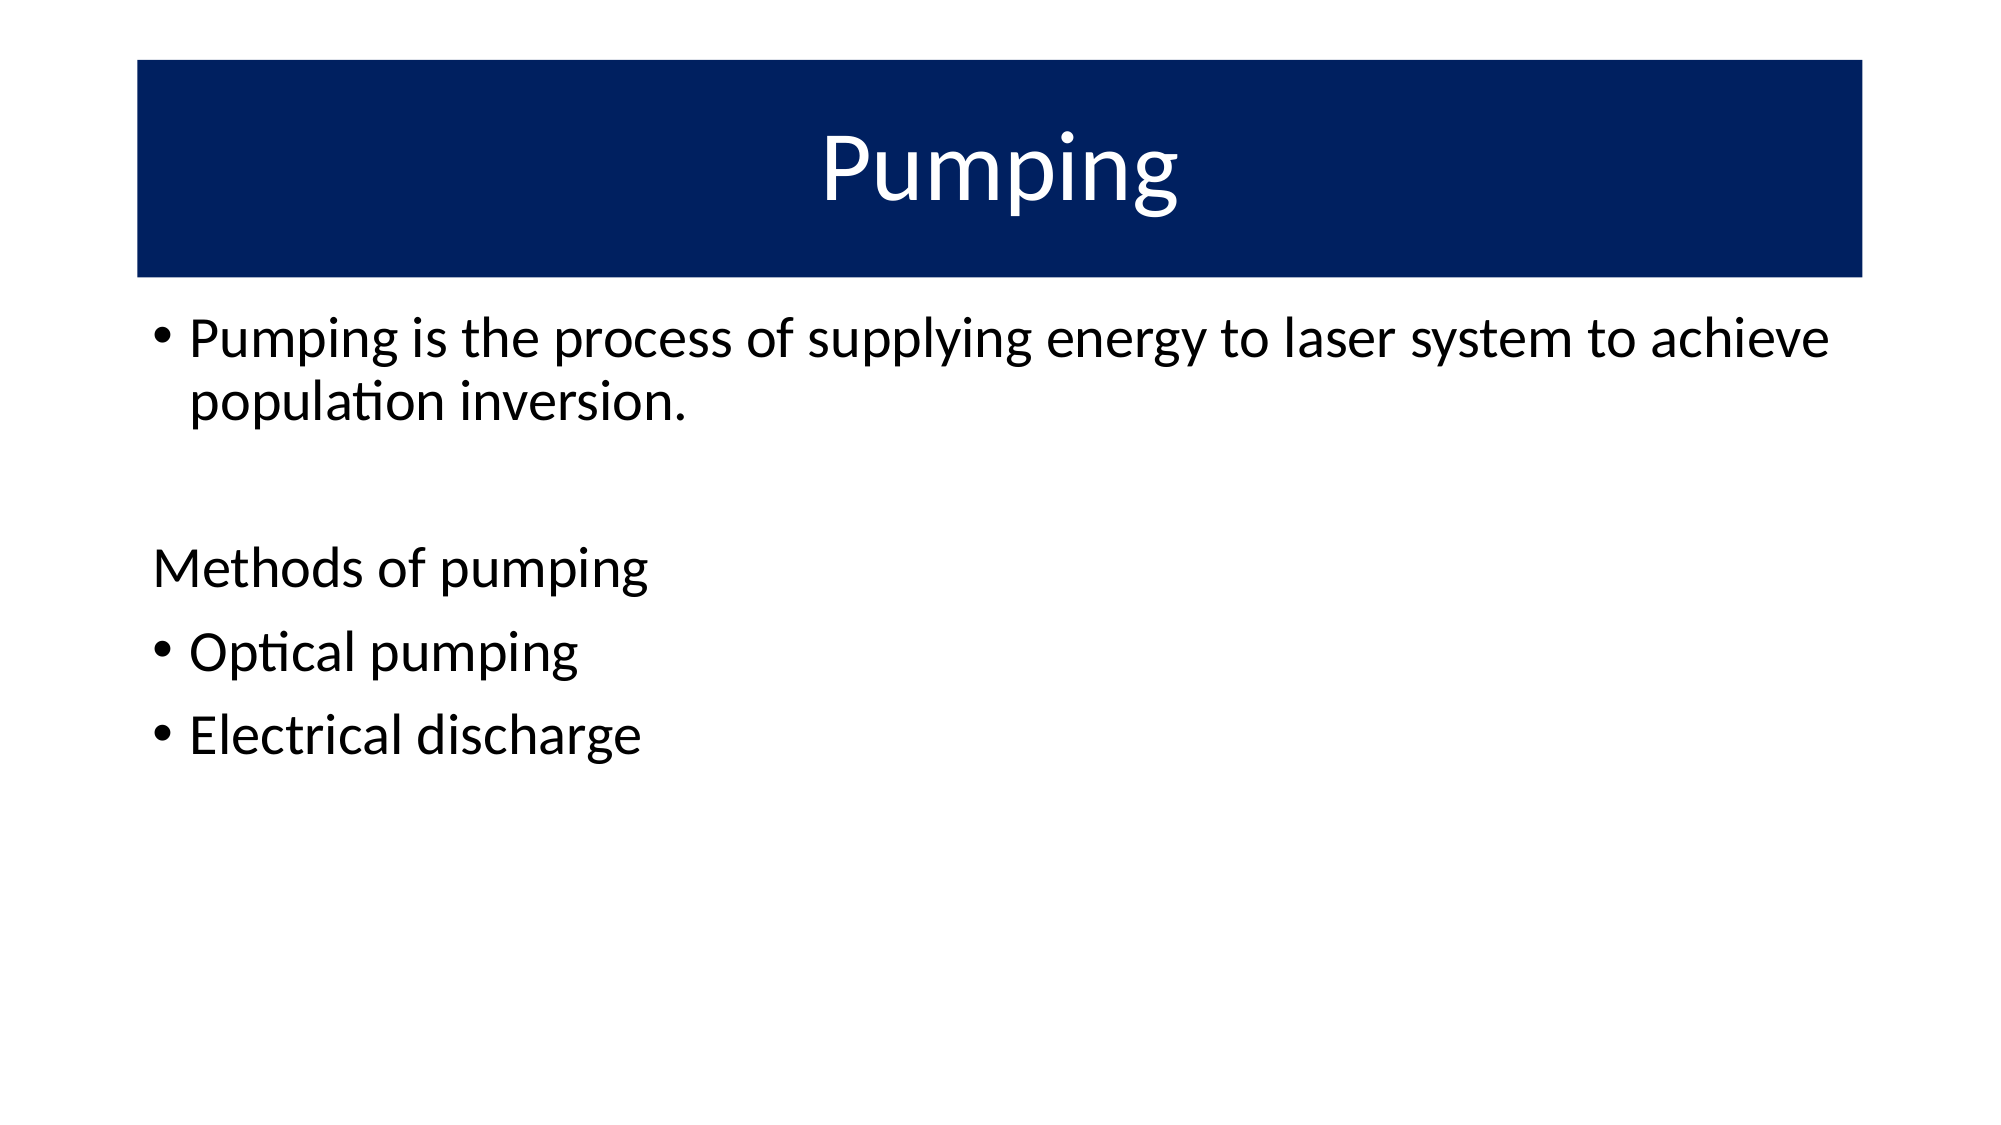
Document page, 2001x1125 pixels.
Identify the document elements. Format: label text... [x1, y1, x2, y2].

list Pumping is the process of supplying energy to laser system to achieve population inversion. Methods of pumping Optical pumping Electrical discharge [137, 299, 1863, 1014]
title Pumping [137, 59, 1863, 278]
